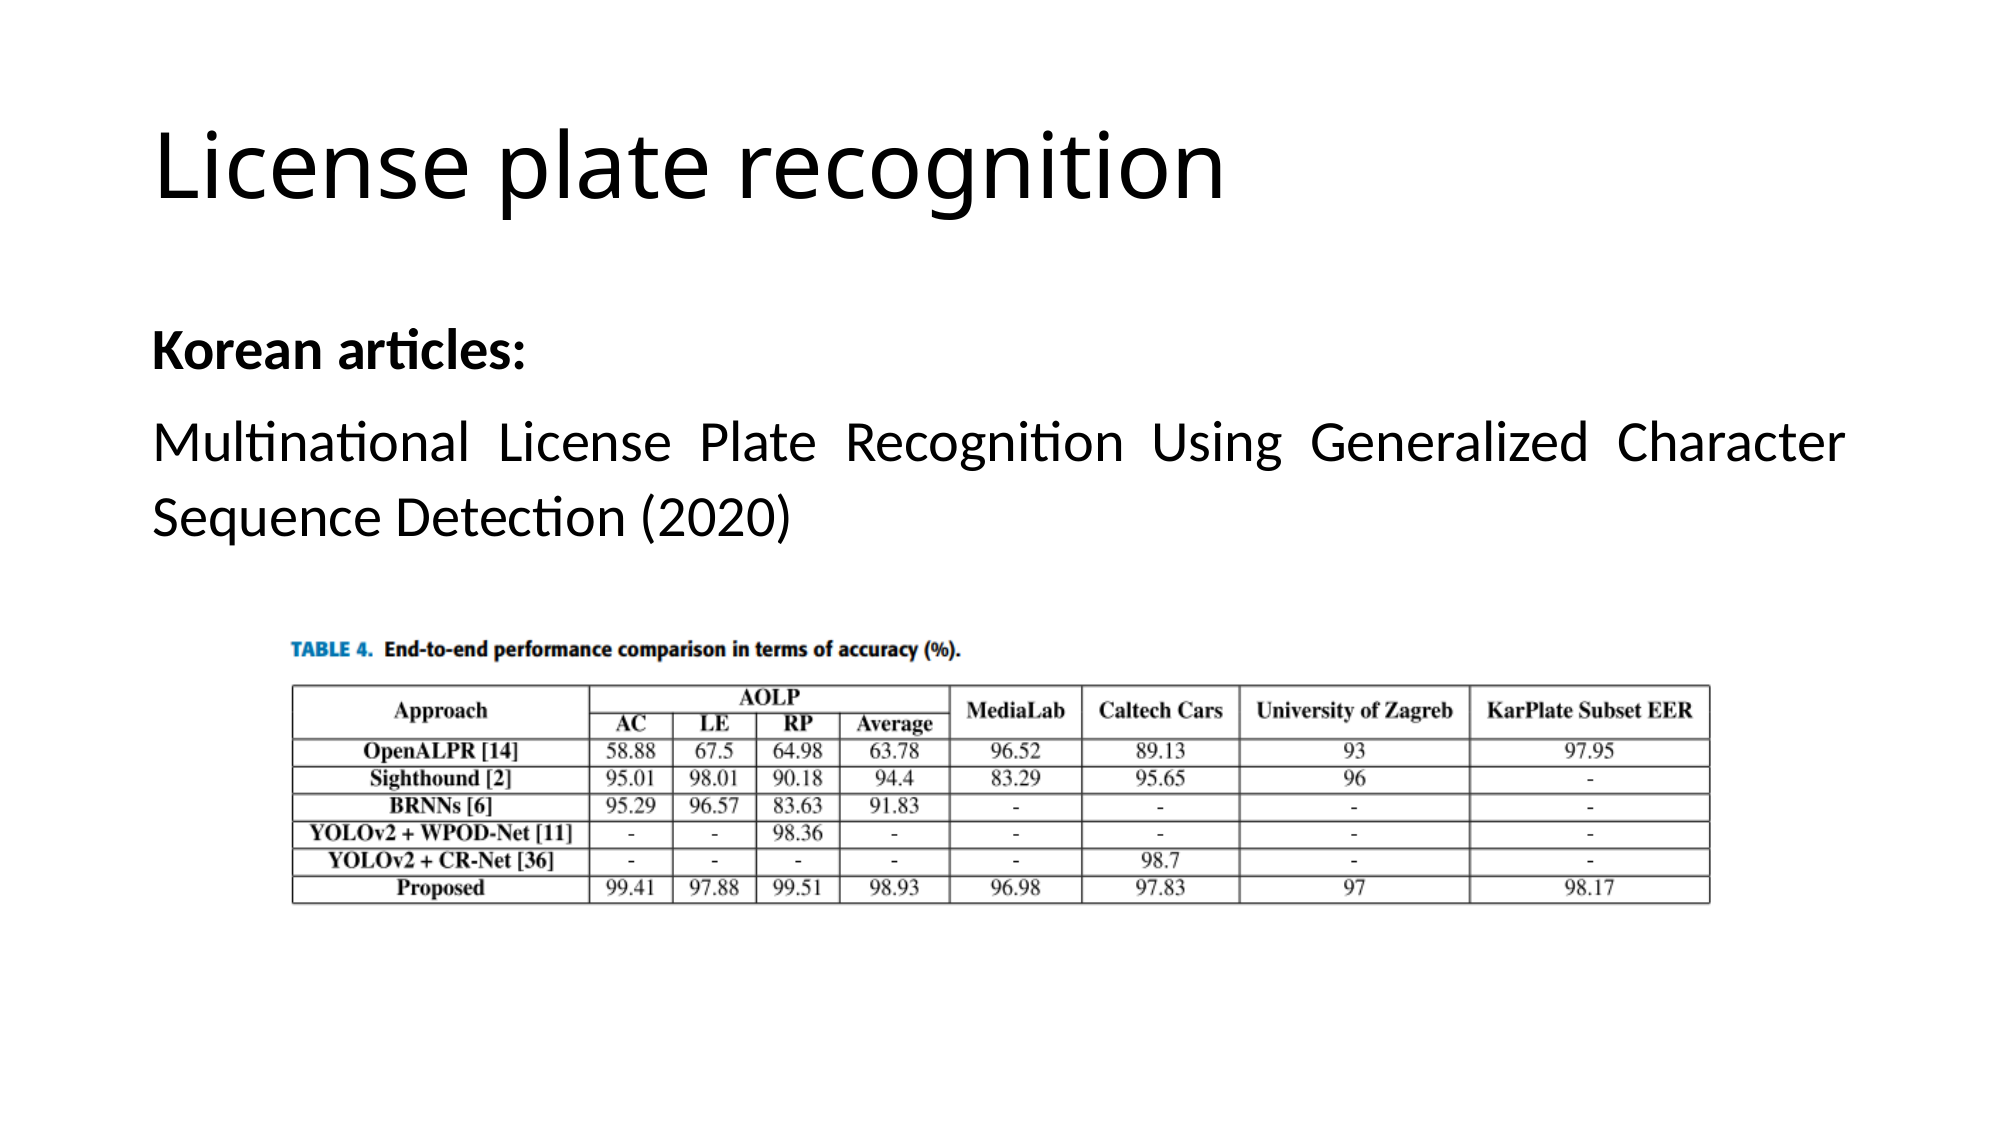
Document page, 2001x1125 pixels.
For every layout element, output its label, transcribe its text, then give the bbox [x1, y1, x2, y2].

title License plate recognition [137, 59, 1863, 278]
list Korean articles: Multinational License Plate Recognition Using Generalized Character Sequence Detection (2020) [137, 299, 1863, 1014]
picture [285, 629, 1715, 910]
